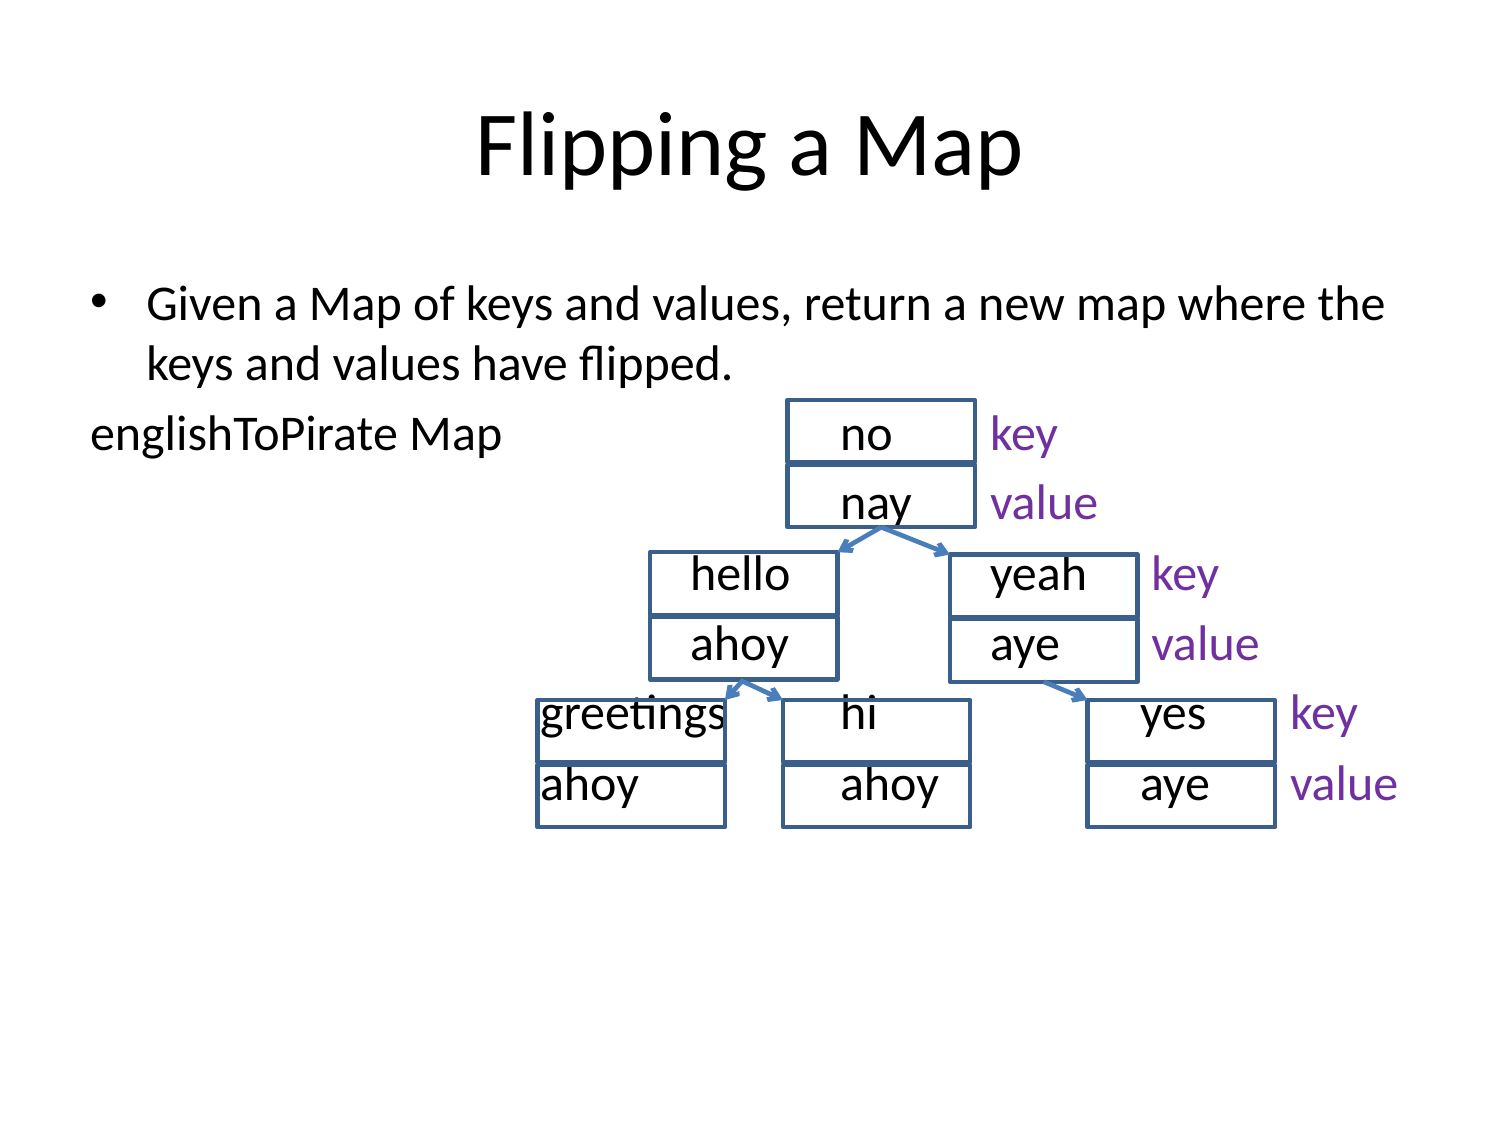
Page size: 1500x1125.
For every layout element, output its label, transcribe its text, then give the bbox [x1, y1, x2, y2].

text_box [743, 681, 784, 701]
text_box [785, 398, 977, 463]
text_box [1085, 763, 1277, 829]
text_box [648, 615, 840, 682]
title Flipping a Map [75, 45, 1425, 233]
text_box [648, 550, 840, 615]
text_box [781, 698, 972, 763]
text_box [785, 463, 977, 529]
text_box [781, 763, 972, 829]
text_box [837, 526, 879, 553]
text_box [1043, 681, 1088, 701]
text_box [880, 526, 951, 555]
list Given a Map of keys and values, return a new map where the keys and values have flipped. englishToPirate Map no key nay value hello yeah key ahoy aye value greetings hi yes key ahoy ahoy aye value [75, 262, 1425, 1005]
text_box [724, 679, 744, 701]
text_box [535, 698, 727, 763]
text_box [948, 552, 1140, 617]
text_box [535, 763, 727, 829]
text_box [948, 617, 1140, 684]
text_box [1085, 698, 1277, 763]
